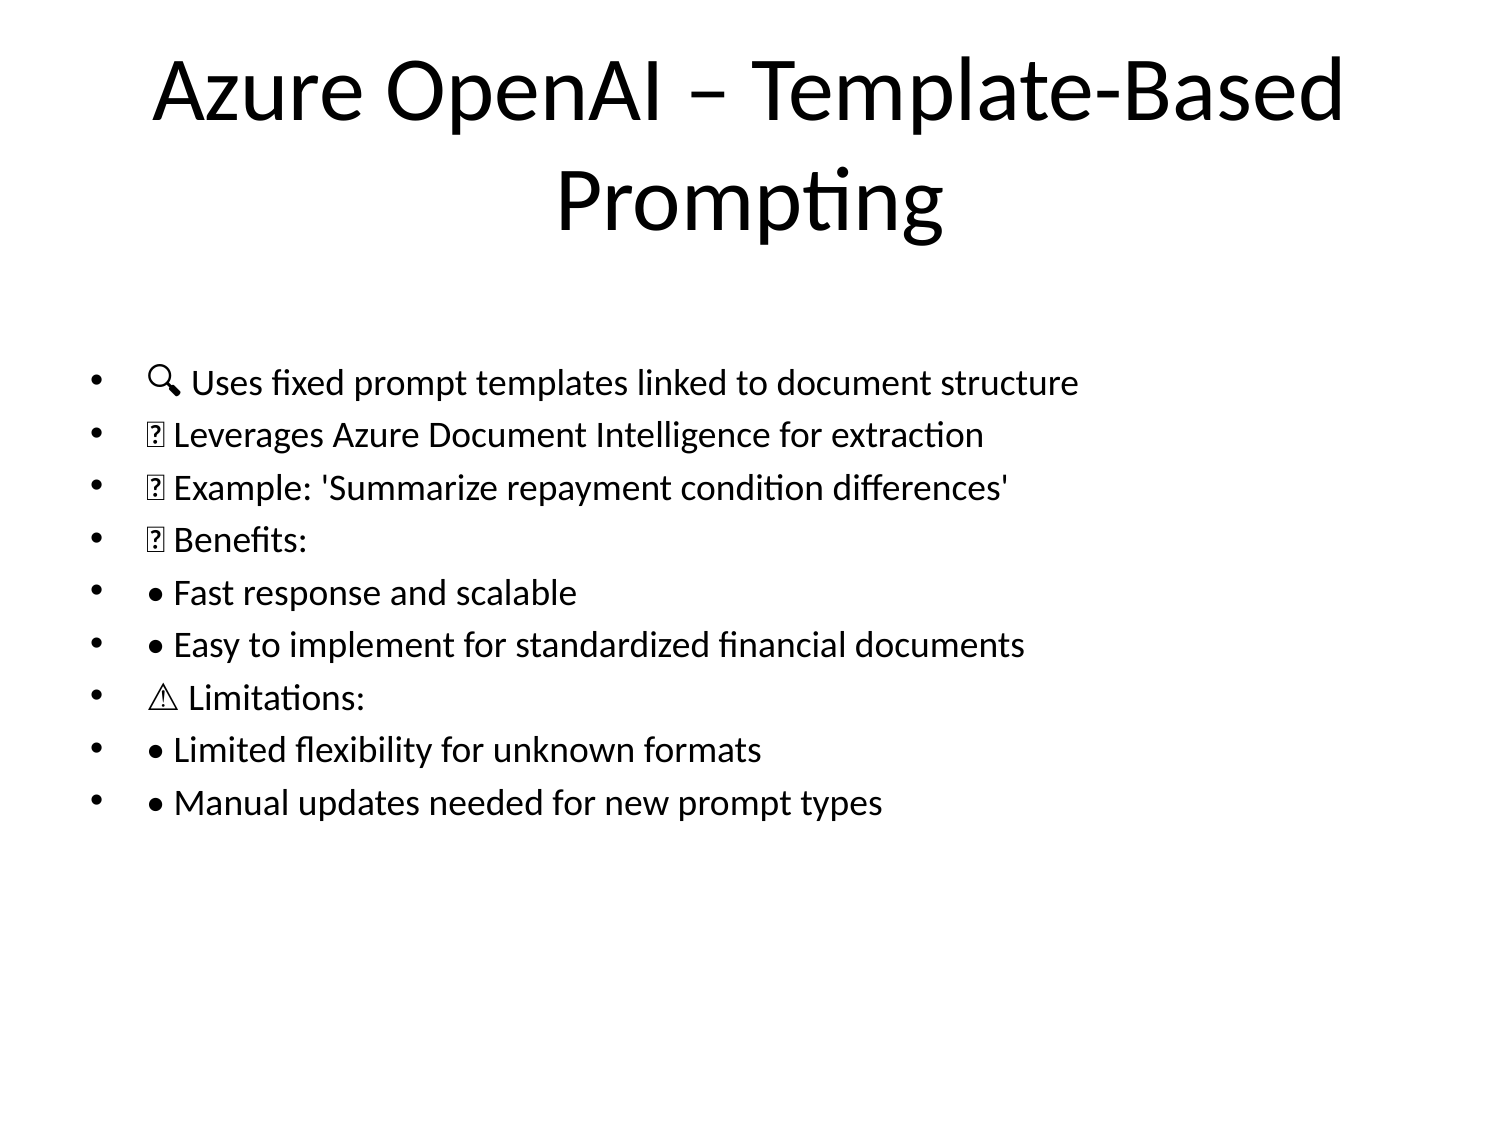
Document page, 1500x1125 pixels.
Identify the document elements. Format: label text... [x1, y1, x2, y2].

list 🔍 Uses fixed prompt templates linked to document structure 🧠 Leverages Azure Document Intelligence for extraction 📘 Example: 'Summarize repayment condition differences' ✅ Benefits: • Fast response and scalable • Easy to implement for standardized financial documents ⚠️ Limitations: • Limited flexibility for unknown formats • Manual updates needed for new prompt types [75, 262, 1425, 1005]
title Azure OpenAI – Template-Based Prompting [75, 45, 1425, 233]
